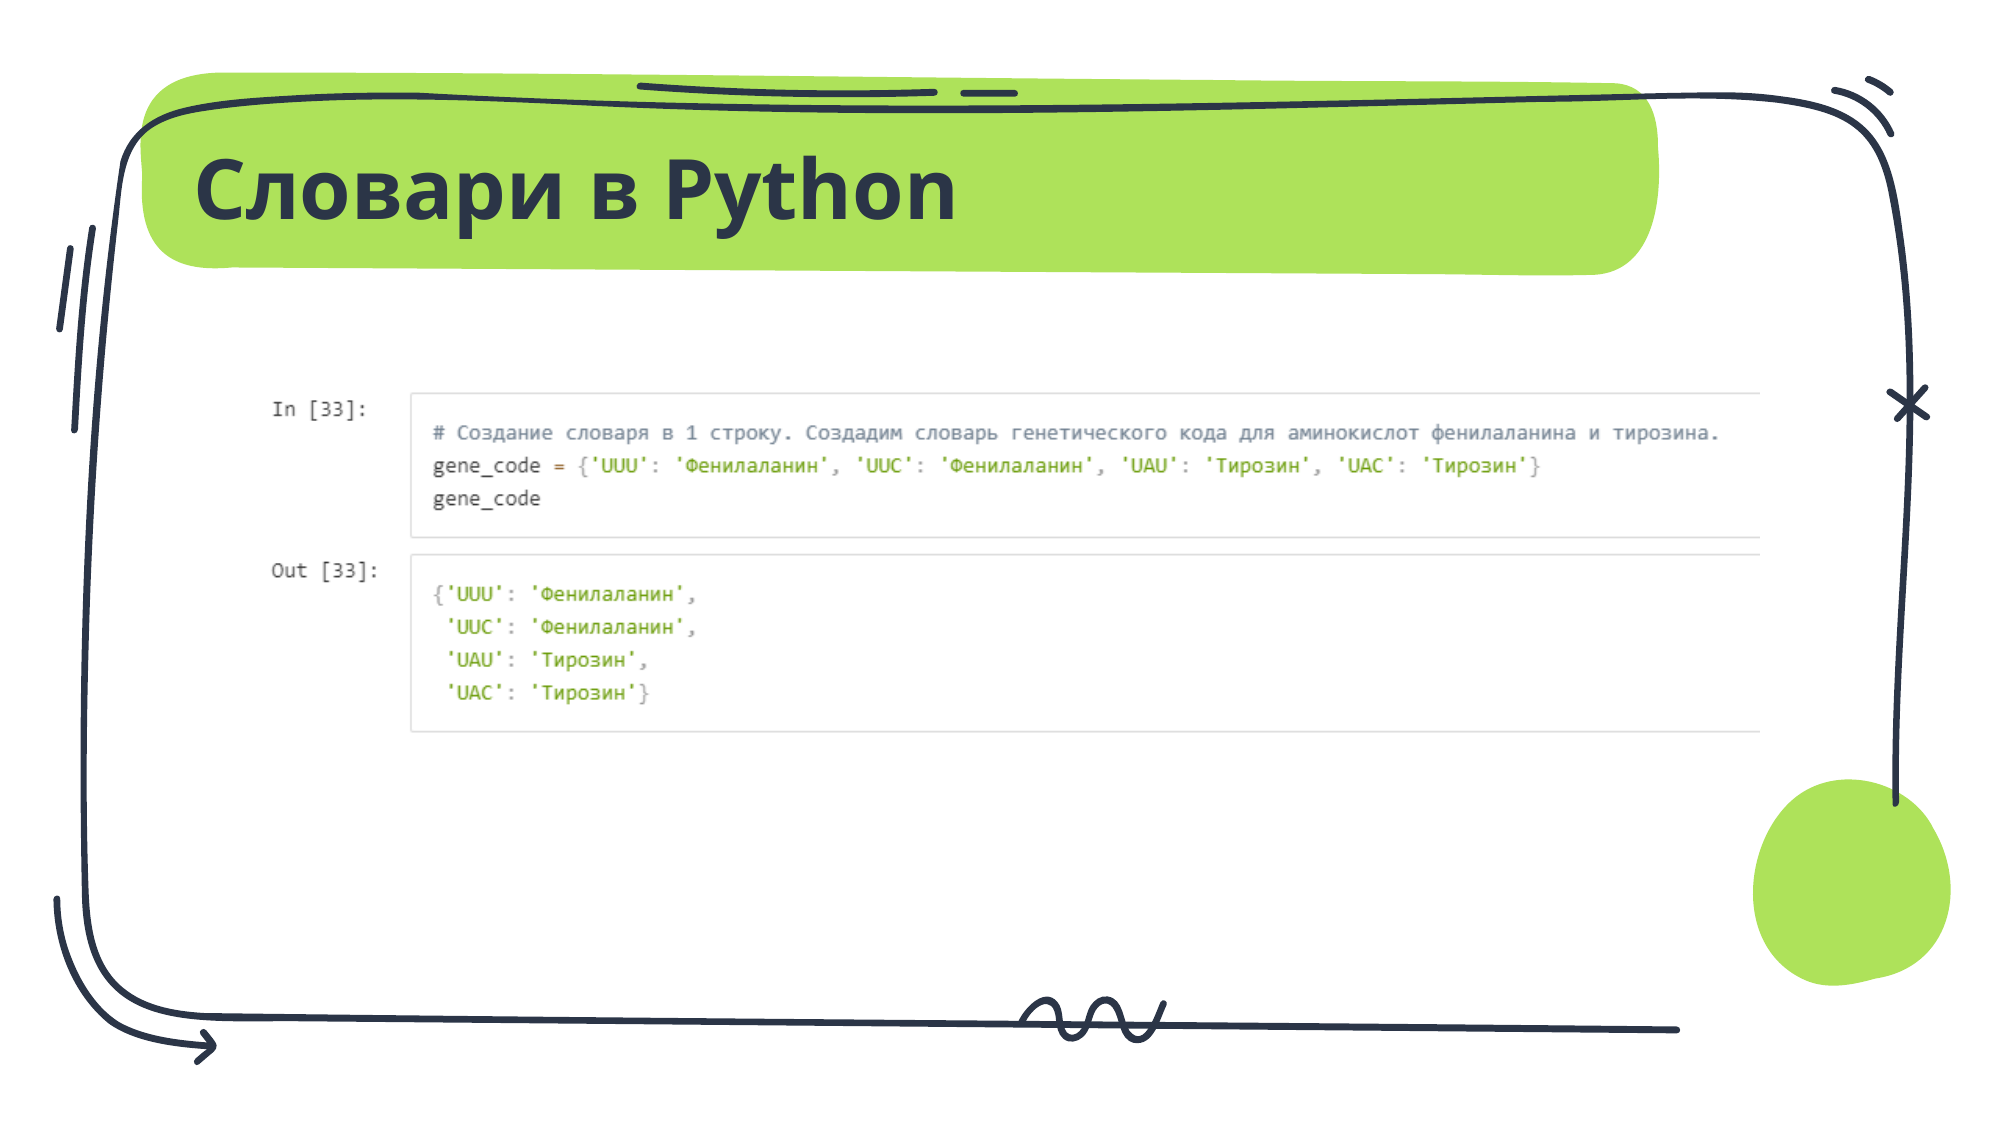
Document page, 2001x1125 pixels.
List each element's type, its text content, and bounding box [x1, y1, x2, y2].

picture [240, 374, 1760, 751]
title Словари в Python [193, 149, 1599, 237]
